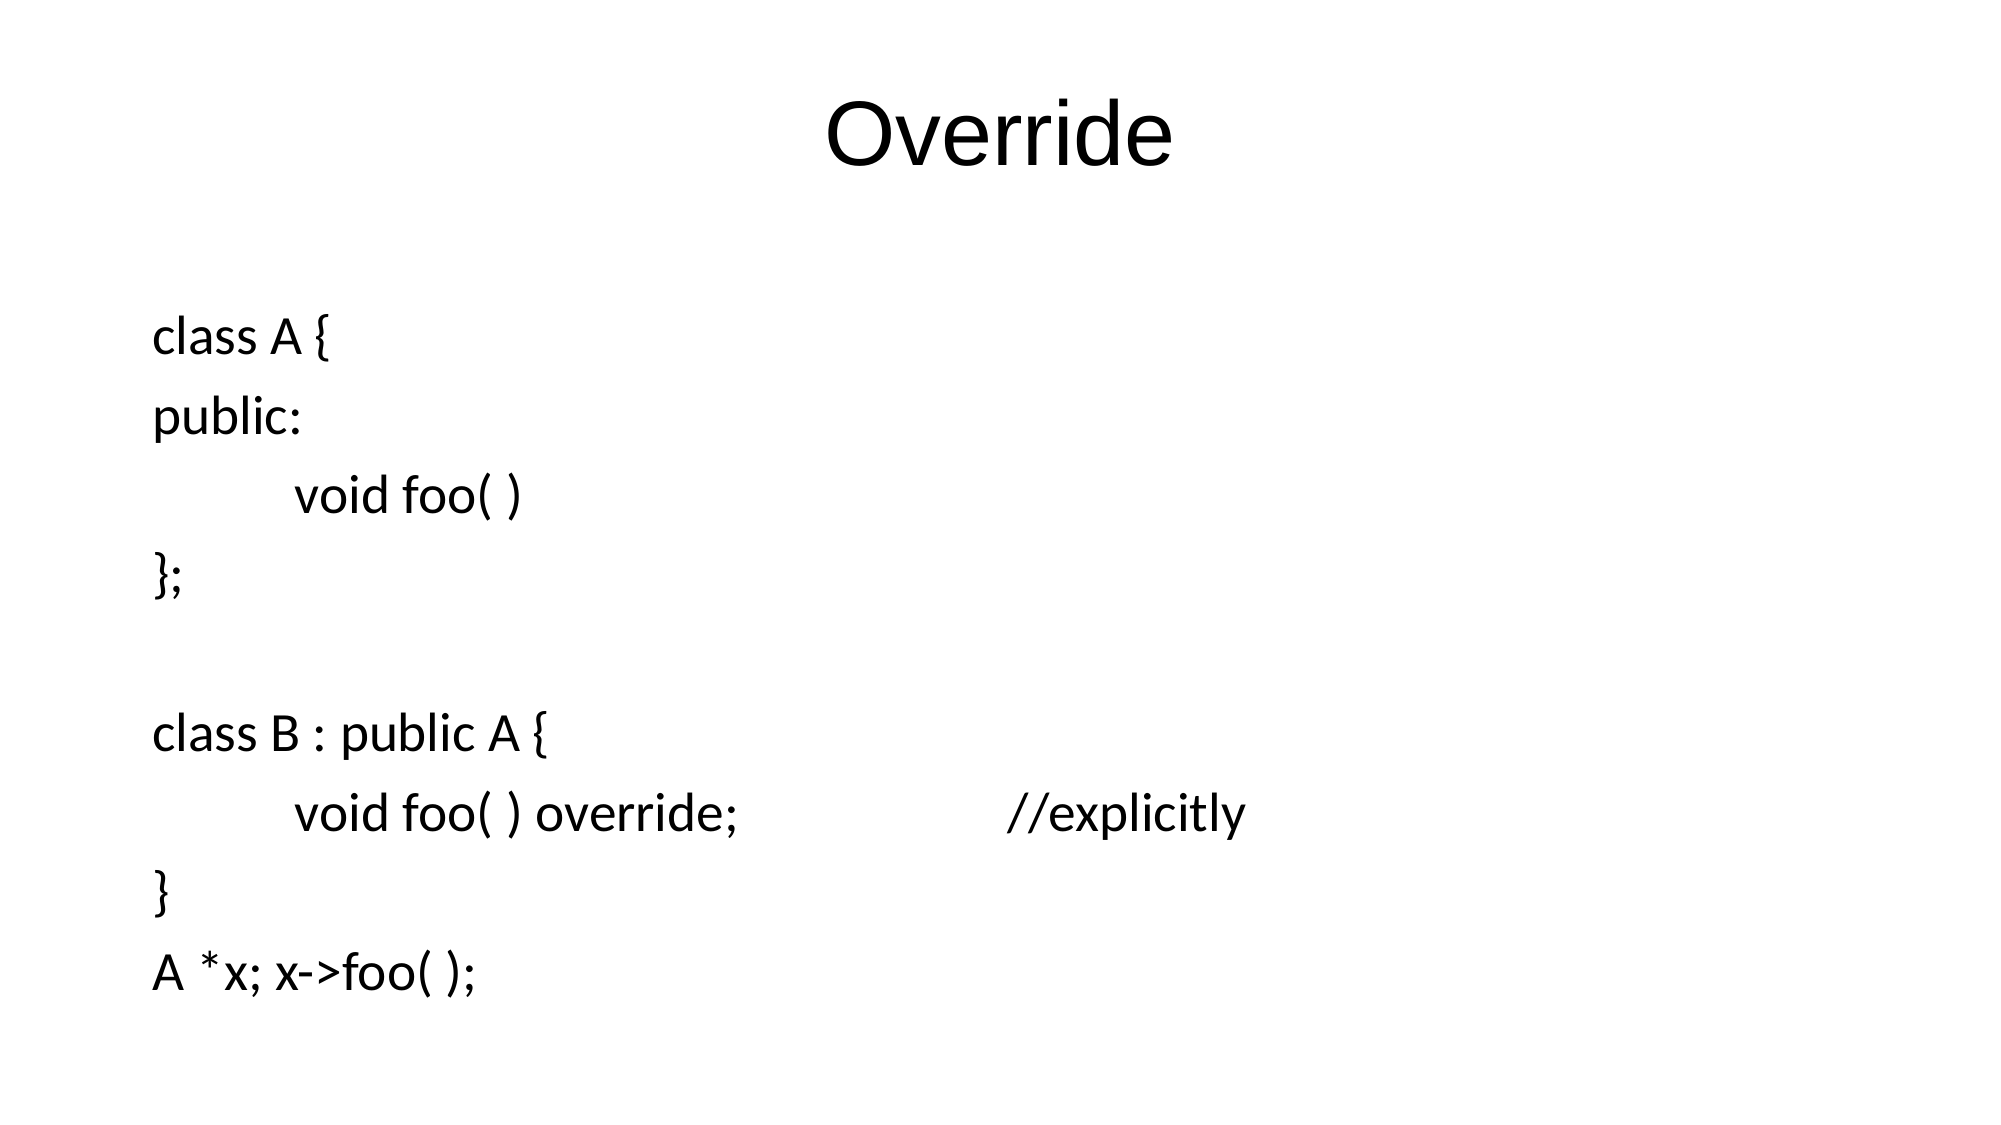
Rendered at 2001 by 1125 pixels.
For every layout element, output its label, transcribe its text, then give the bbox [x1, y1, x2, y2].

list class A { public: void foo( ) }; class B : public A { void foo( ) override; //explicitly } A *x; x->foo( ); [137, 299, 1863, 1014]
title Override [137, 27, 1863, 245]
